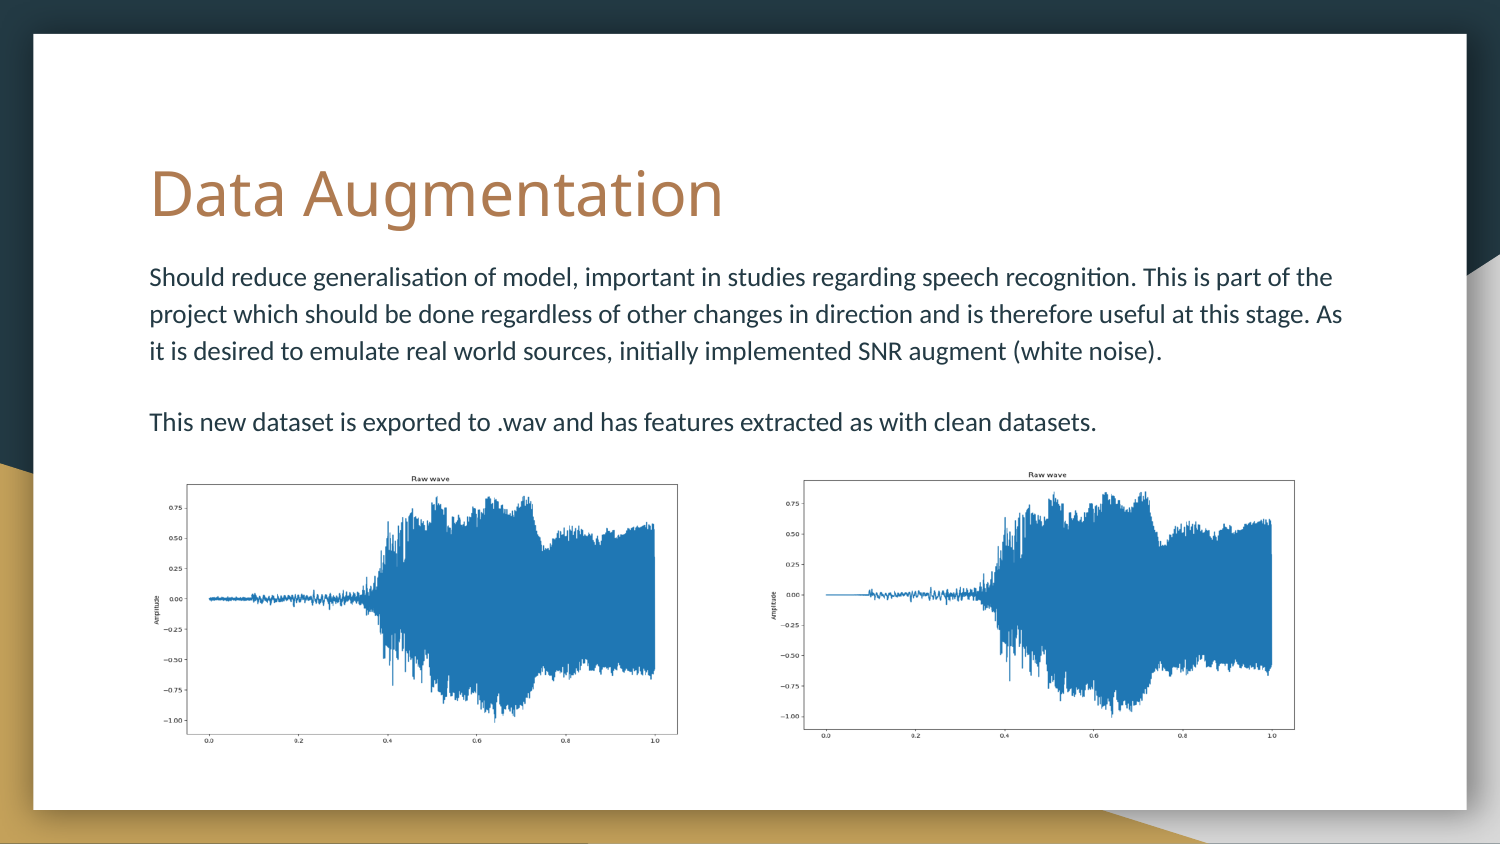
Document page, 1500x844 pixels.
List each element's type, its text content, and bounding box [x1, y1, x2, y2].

list Should reduce generalisation of model, important in studies regarding speech recognition. This is part of the project which should be done regardless of other changes in direction and is therefore useful at this stage. As it is desired to emulate real world sources, initially implemented SNR augment (white noise). This new dataset is exported to .wav and has features extracted as with clean datasets. [134, 239, 1366, 794]
title Data Augmentation [134, 138, 1366, 239]
picture [107, 441, 1357, 769]
